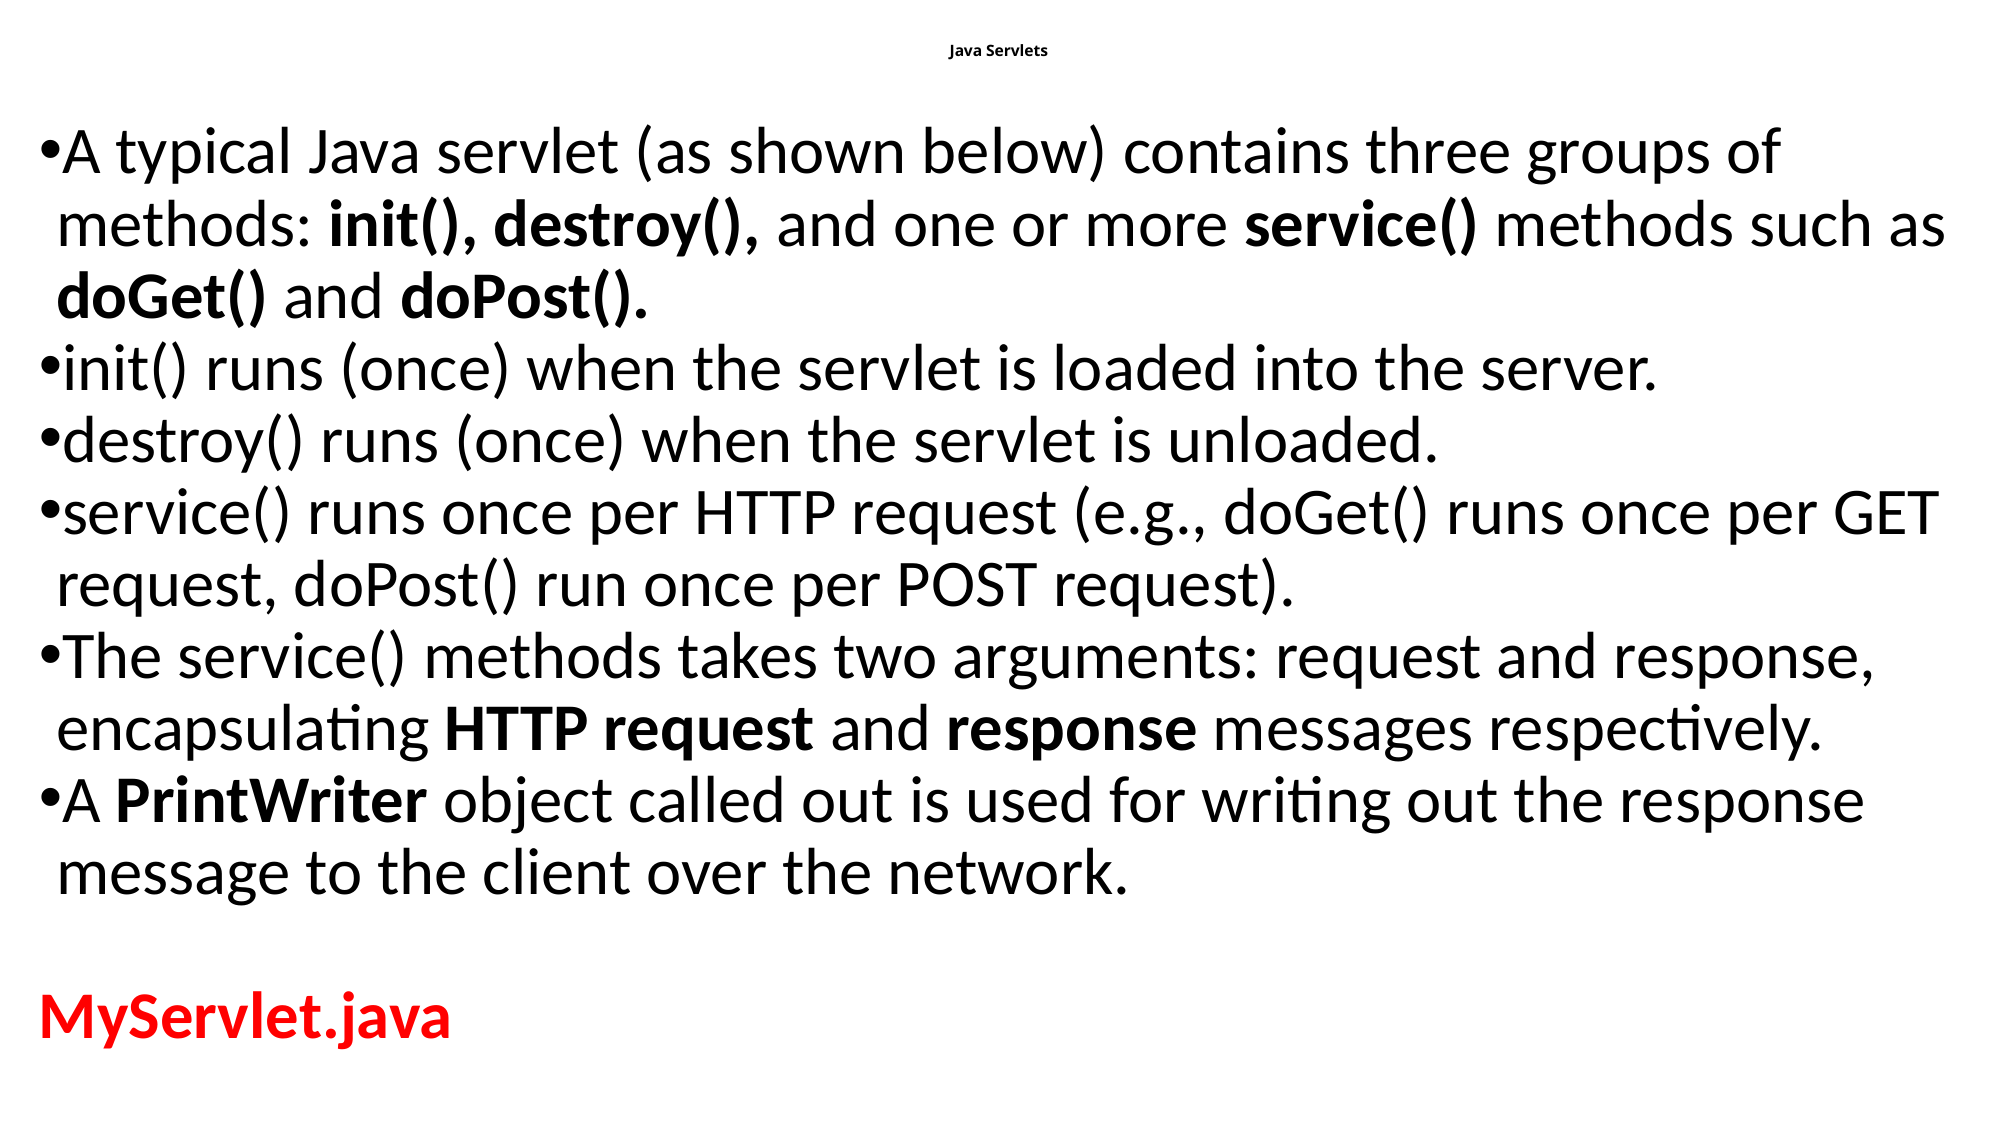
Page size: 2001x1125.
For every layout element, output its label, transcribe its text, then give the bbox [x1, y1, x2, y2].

list A typical Java servlet (as shown below) contains three groups of methods: init(), destroy(), and one or more service() methods such as doGet() and doPost(). init() runs (once) when the servlet is loaded into the server. destroy() runs (once) when the servlet is unloaded. service() runs once per HTTP request (e.g., doGet() runs once per GET request, doPost() run once per POST request). The service() methods takes two arguments: request and response, encapsulating HTTP request and response messages respectively. A PrintWriter object called out is used for writing out the response message to the client over the network. MyServlet.java [23, 108, 1972, 1107]
title Java Servlets [324, 18, 1673, 87]
